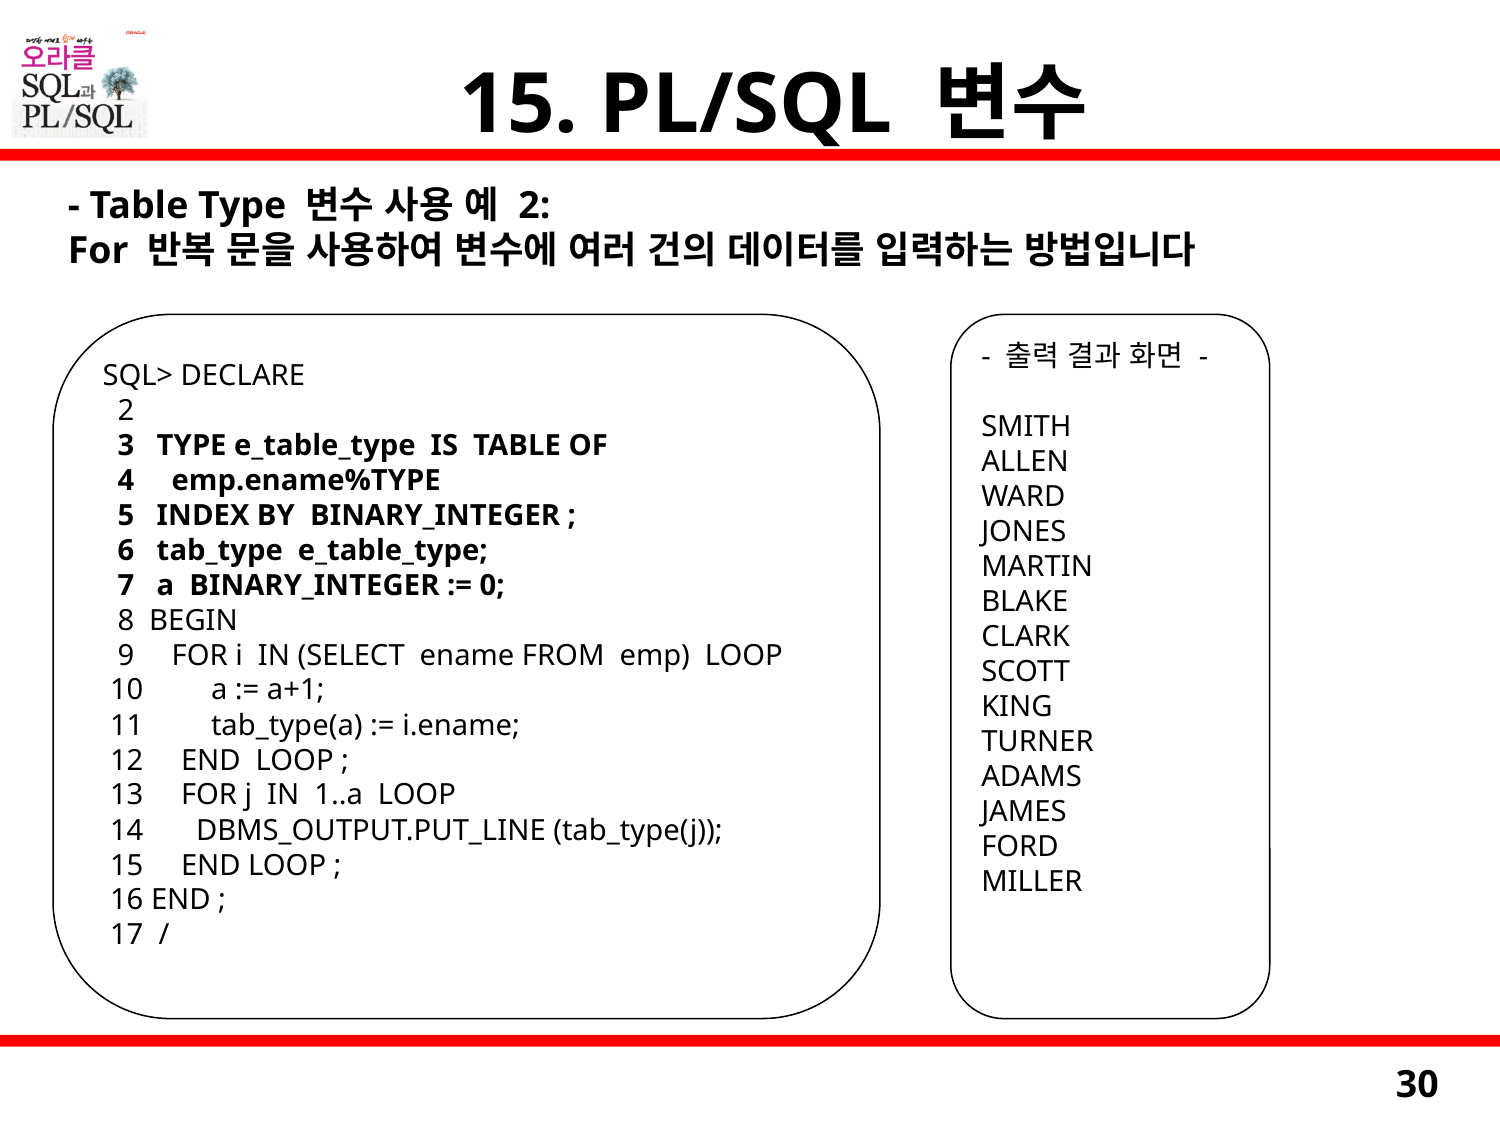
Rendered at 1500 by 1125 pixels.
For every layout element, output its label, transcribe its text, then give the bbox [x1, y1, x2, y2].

text_box - Table Type 변수 사용 예 2: For 반복 문을 사용하여 변수에 여러 건의 데이터를 입력하는 방법입니다 [51, 135, 1390, 316]
text_box 15. PL/SQL 변수 [204, 0, 1343, 135]
text_box 30 [1362, 1056, 1473, 1108]
text_box [1390, 147, 1500, 163]
text_box SQL> DECLARE 2 3 TYPE e_table_type IS TABLE OF 4 emp.ename%TYPE 5 INDEX BY BINARY_INTEGER ; 6 tab_type e_table_type; 7 a BINARY_INTEGER := 0; 8 BEGIN 9 FOR i IN (SELECT ename FROM emp) LOOP 10 a := a+1; 11 tab_type(a) := i.ename; 12 END LOOP ; 13 FOR j IN 1..a LOOP 14 DBMS_OUTPUT.PUT_LINE (tab_type(j)); 15 END LOOP ; 16 END ; 17 / [53, 314, 880, 1019]
picture [11, 19, 148, 138]
text_box [0, 147, 51, 163]
text_box - 출력 결과 화면 - SMITH ALLEN WARD JONES MARTIN BLAKE CLARK SCOTT KING TURNER ADAMS JAMES FORD MILLER [950, 314, 1270, 1019]
text_box [0, 1033, 1500, 1049]
